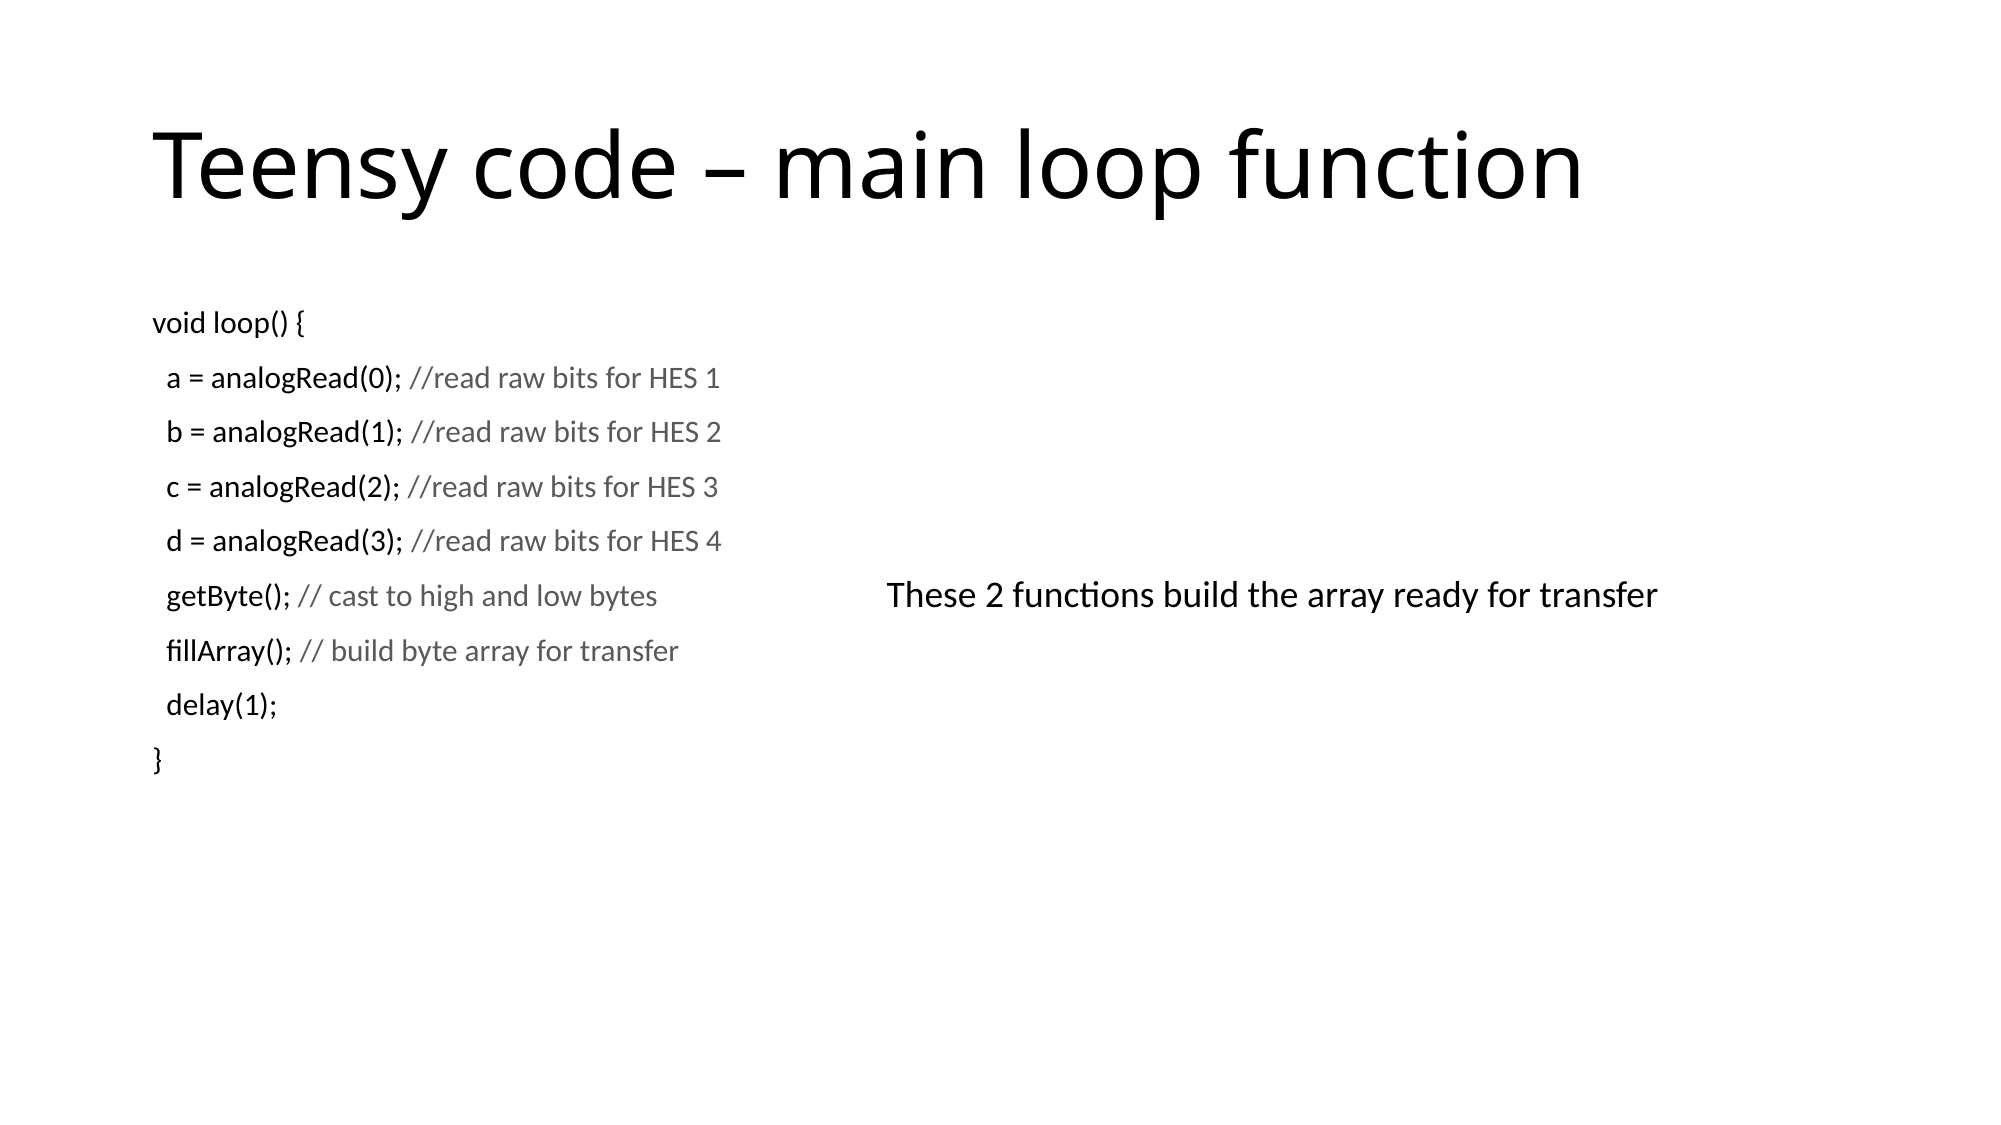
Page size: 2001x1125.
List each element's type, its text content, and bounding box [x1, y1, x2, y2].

text_box These 2 functions build the array ready for transfer [871, 562, 1675, 623]
list void loop() { a = analogRead(0); //read raw bits for HES 1 b = analogRead(1); //read raw bits for HES 2 c = analogRead(2); //read raw bits for HES 3 d = analogRead(3); //read raw bits for HES 4 getByte(); // cast to high and low bytes fillArray(); // build byte array for transfer delay(1); } [137, 299, 900, 1014]
title Teensy code – main loop function [137, 59, 1863, 278]
